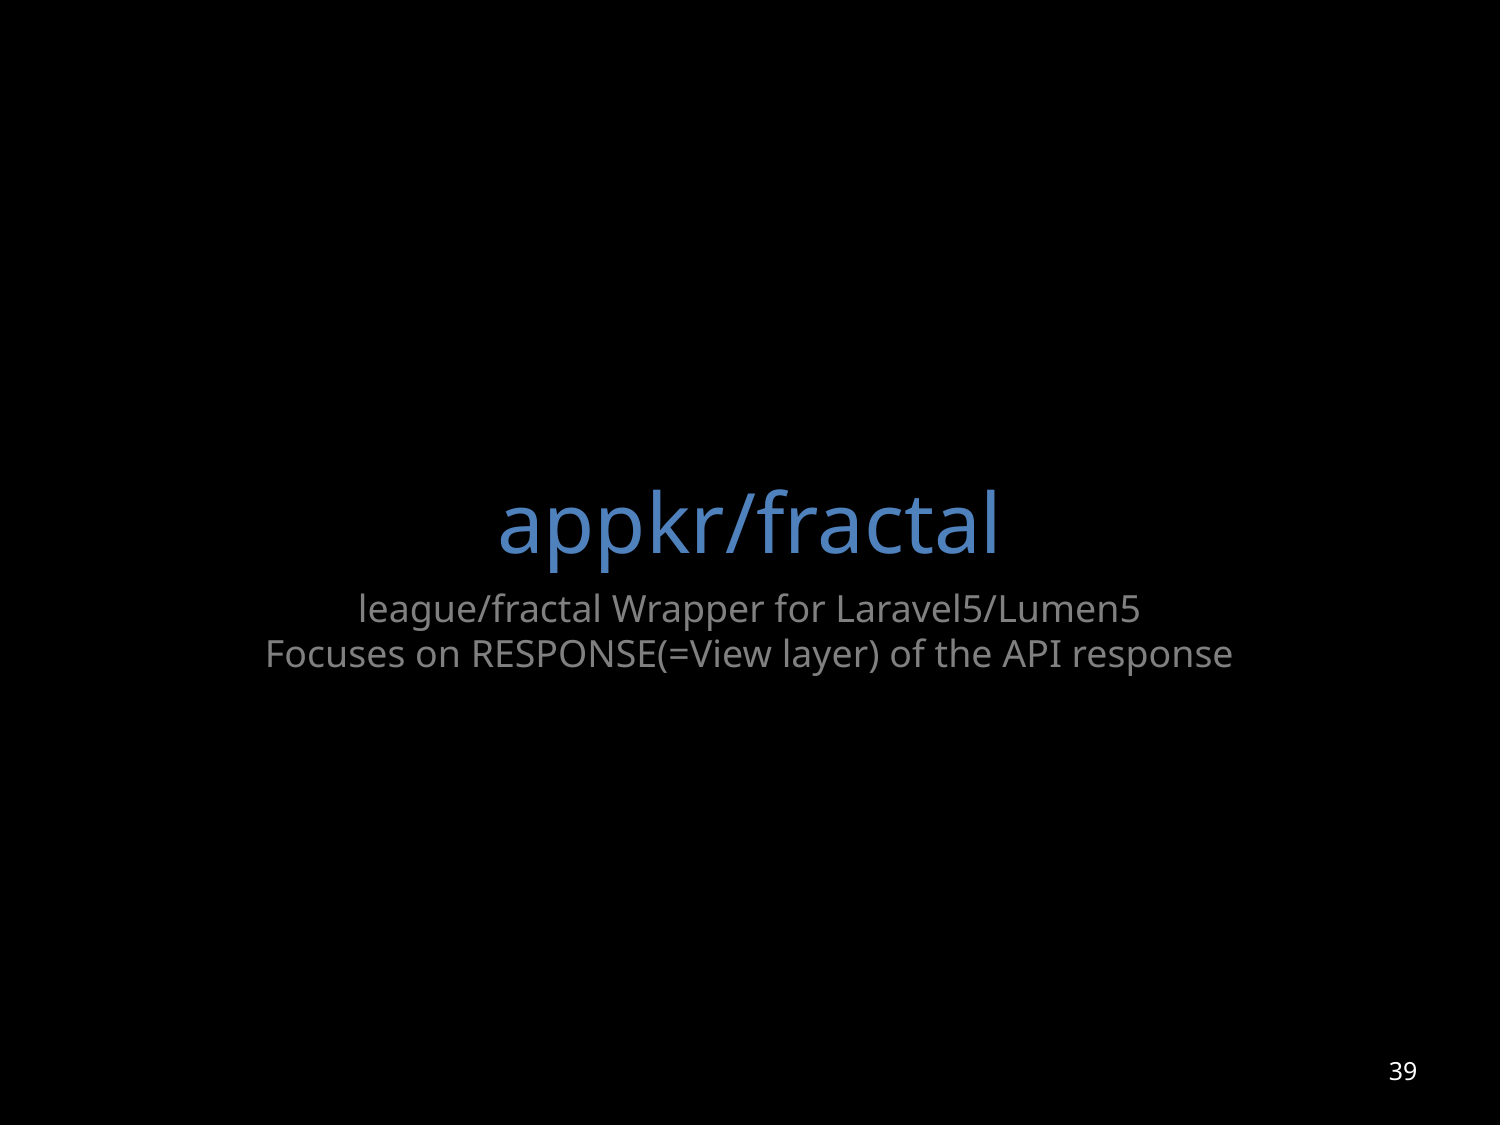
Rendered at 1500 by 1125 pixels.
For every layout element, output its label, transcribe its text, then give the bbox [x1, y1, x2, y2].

slide_number 39 [1074, 1051, 1426, 1095]
title appkr/fractal [111, 399, 1388, 583]
list league/fractal Wrapper for Laravel5/Lumen5 Focuses on RESPONSE(=View layer) of the API response [74, 583, 1426, 683]
